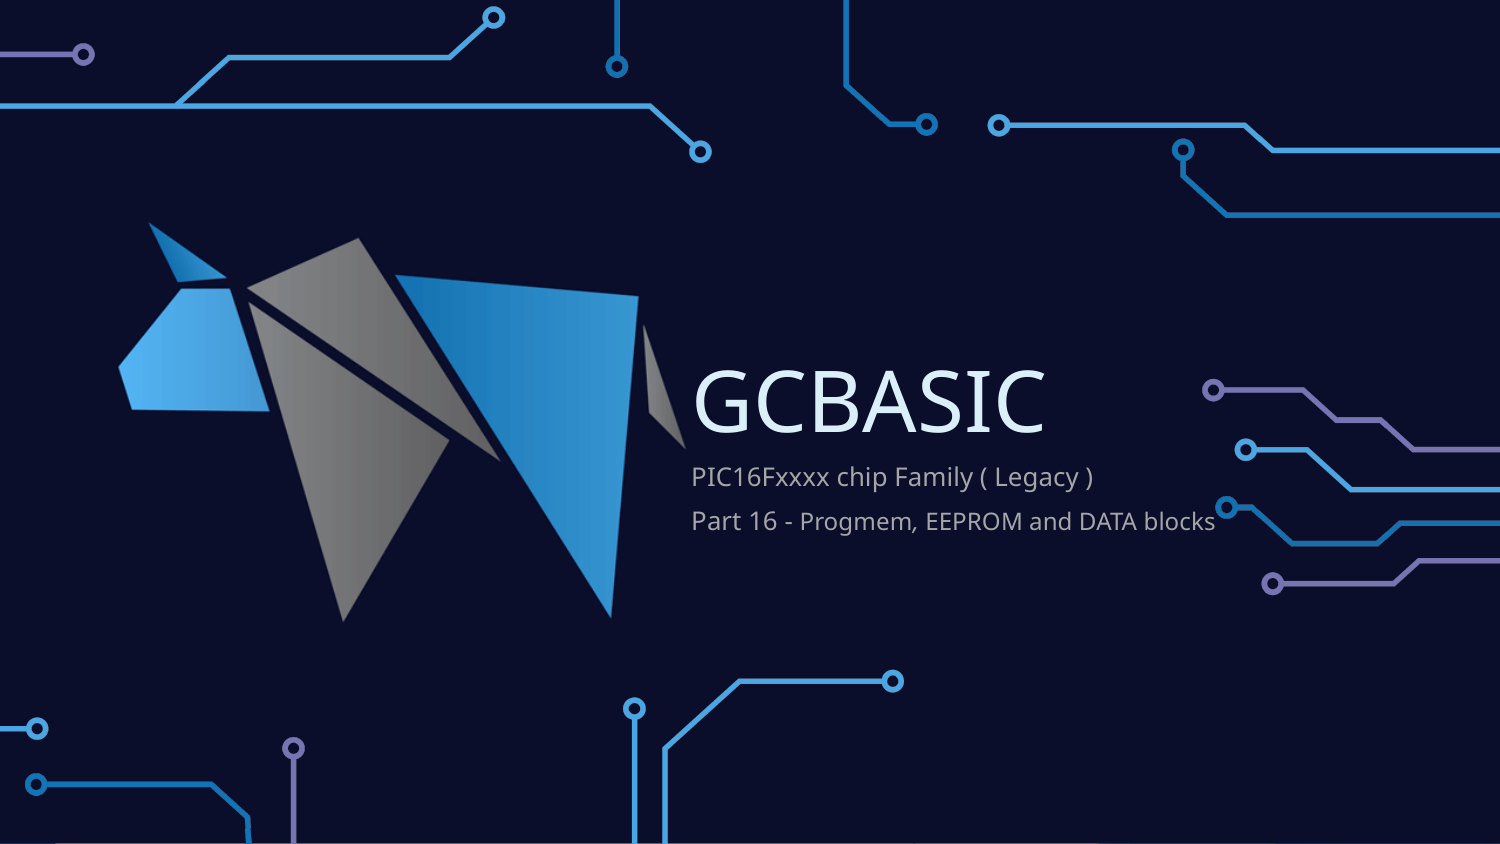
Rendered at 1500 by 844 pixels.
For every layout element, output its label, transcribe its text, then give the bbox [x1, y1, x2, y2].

title GCBASIC [679, 230, 1229, 455]
list PIC16Fxxxx chip Family ( Legacy ) Part 16 - Progmem, EEPROM and DATA blocks [679, 455, 1229, 562]
picture [0, 0, 1500, 844]
